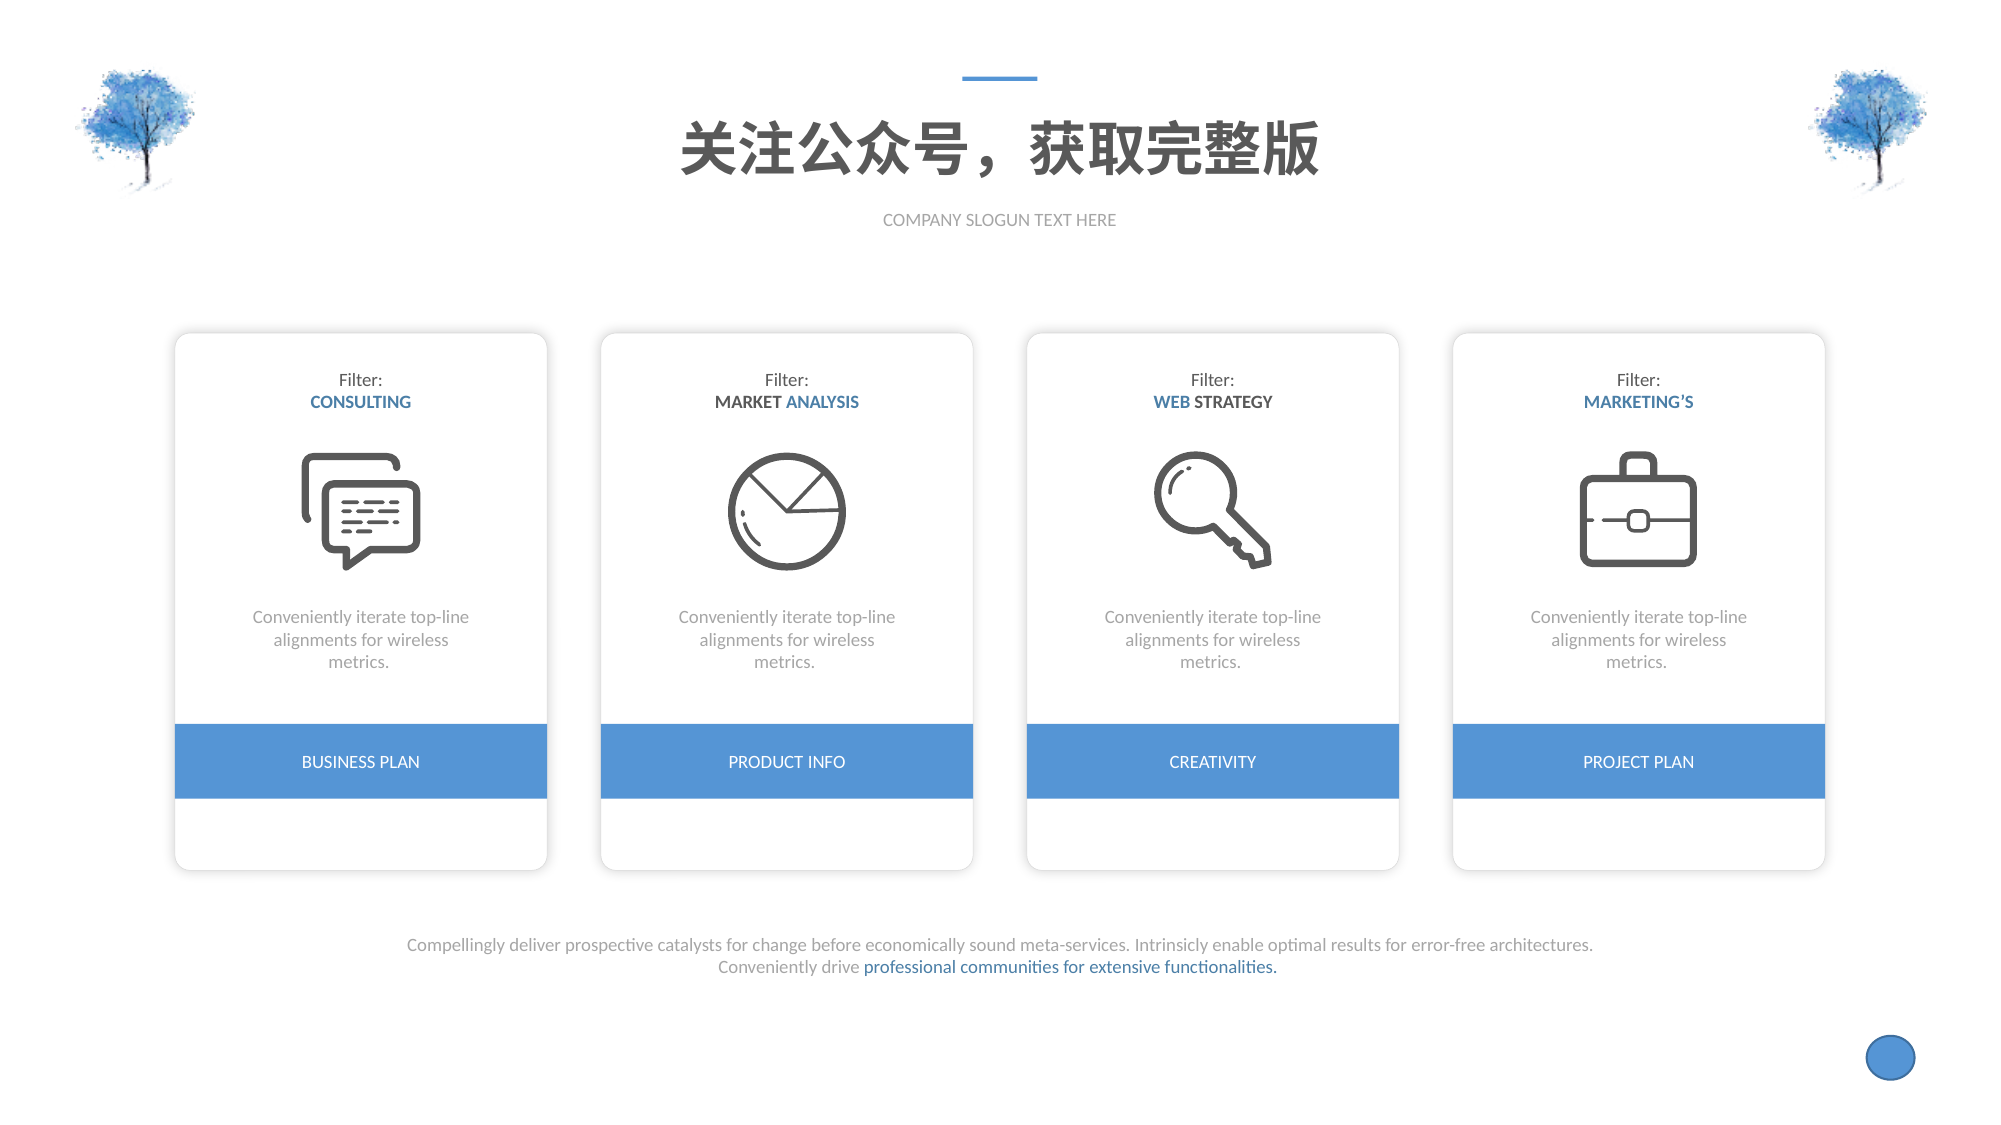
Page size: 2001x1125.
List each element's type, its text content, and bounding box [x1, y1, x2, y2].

text_box 关注公众号，获取完整版 [664, 104, 1336, 190]
text_box COMPANY SLOGUN TEXT HERE [868, 199, 1132, 237]
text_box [1026, 332, 1400, 871]
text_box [174, 332, 548, 871]
picture [71, 59, 196, 199]
text_box Compellingly deliver prospective catalysts for change before economically sound meta-services. Intrinsicly enable optimal results for error-free architectures. Conveniently drive professional communities for extensive functionalities. [378, 925, 1622, 1008]
text_box [961, 76, 1038, 82]
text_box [600, 332, 974, 871]
picture [1804, 59, 1928, 199]
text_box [1452, 332, 1826, 871]
